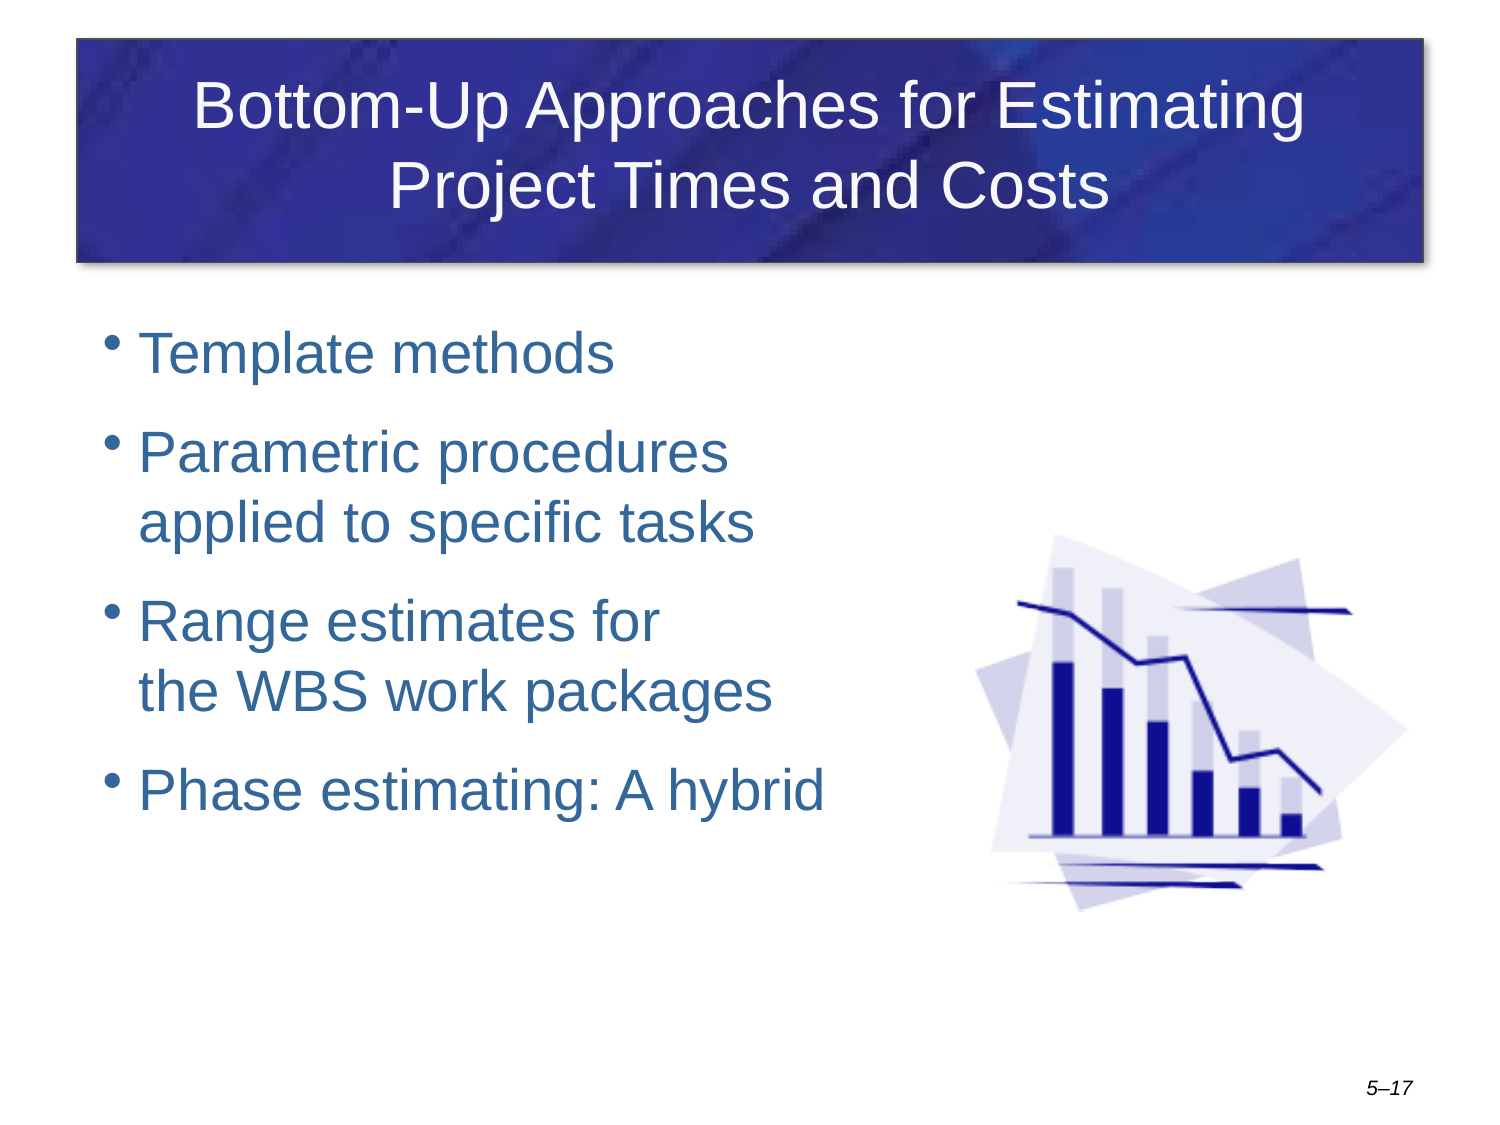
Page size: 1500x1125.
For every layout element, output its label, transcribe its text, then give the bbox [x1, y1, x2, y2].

picture [974, 534, 1410, 912]
title Bottom-Up Approaches for Estimating Project Times and Costs [76, 38, 1424, 263]
slide_number 5–17 [1065, 1074, 1413, 1100]
list Template methods Parametric procedures applied to specific tasks Range estimates for the WBS work packages Phase estimating: A hybrid [87, 307, 885, 1000]
